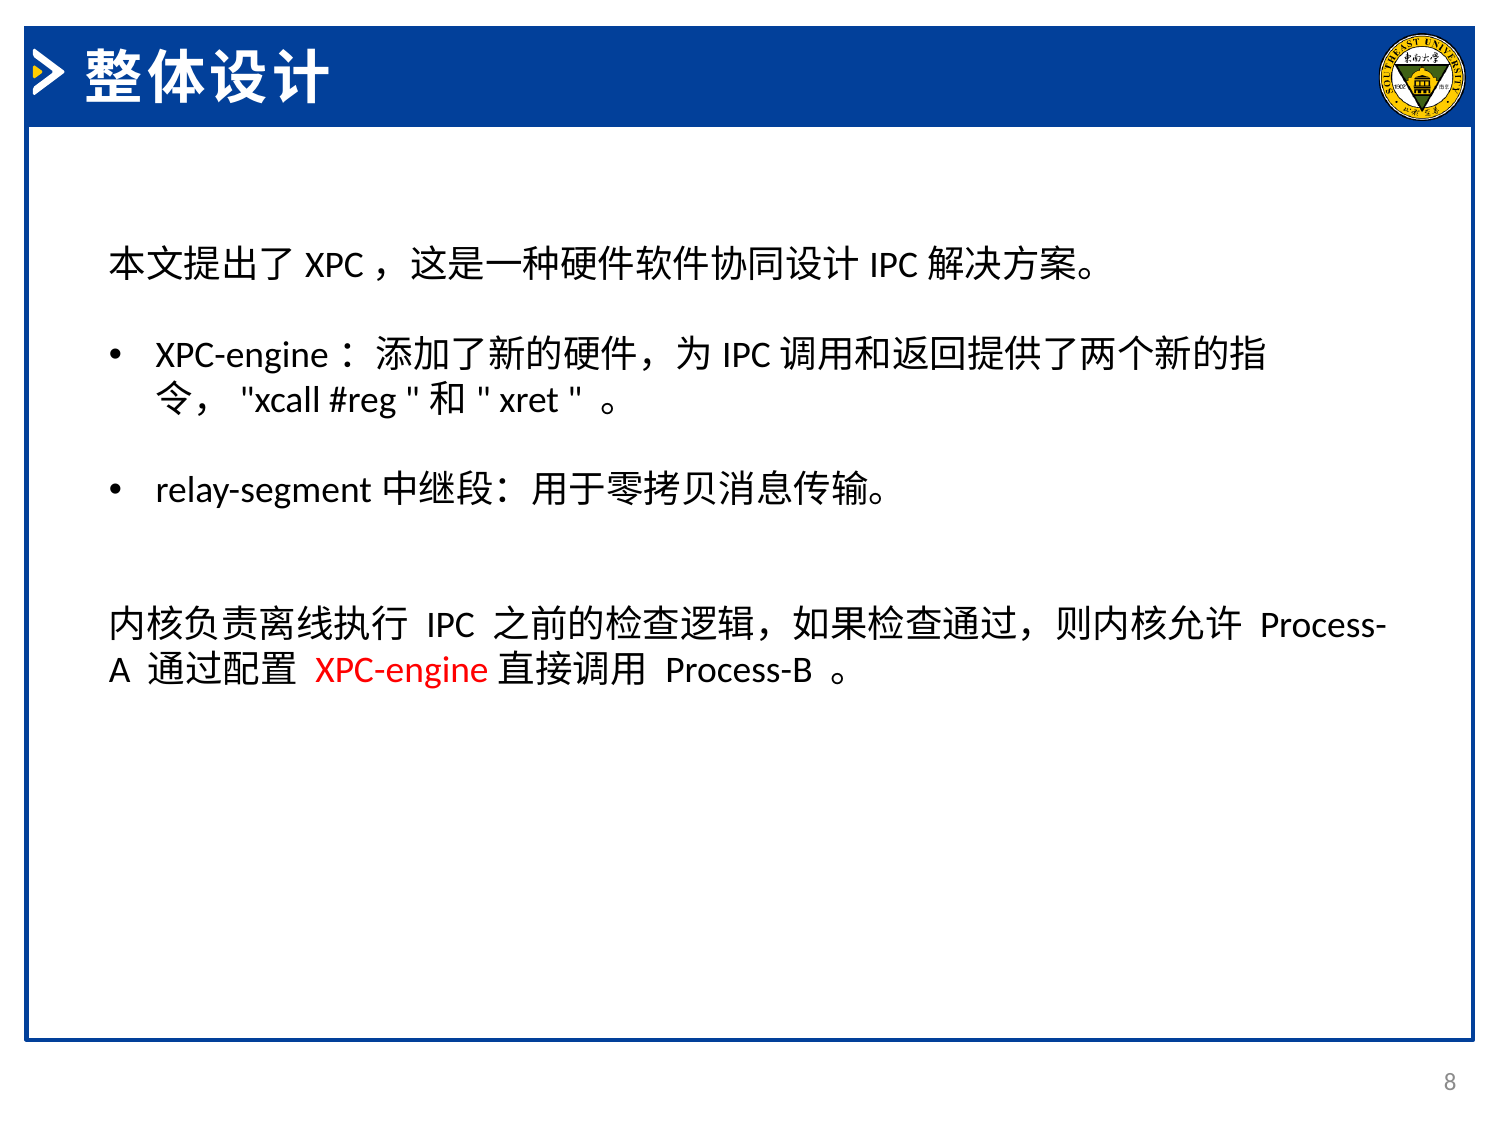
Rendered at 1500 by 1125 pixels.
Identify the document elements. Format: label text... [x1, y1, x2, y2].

text_box 本文提出了XPC，这是一种硬件软件协同设计IPC解决方案。 XPC-engine：添加了新的硬件，为IPC调用和返回提供了两个新的指令，"xcall #reg "和" xret " 。 relay-segment中继段：用于零拷贝消息传输。 内核负责离线执行 IPC 之前的检查逻辑，如果检查通过，则内核允许 Process-A 通过配置 XPC-engine直接调用 Process-B 。 [94, 233, 1418, 743]
text_box 整体设计 [70, 32, 983, 118]
slide_number 8 [1382, 1051, 1472, 1111]
picture [1378, 33, 1467, 121]
